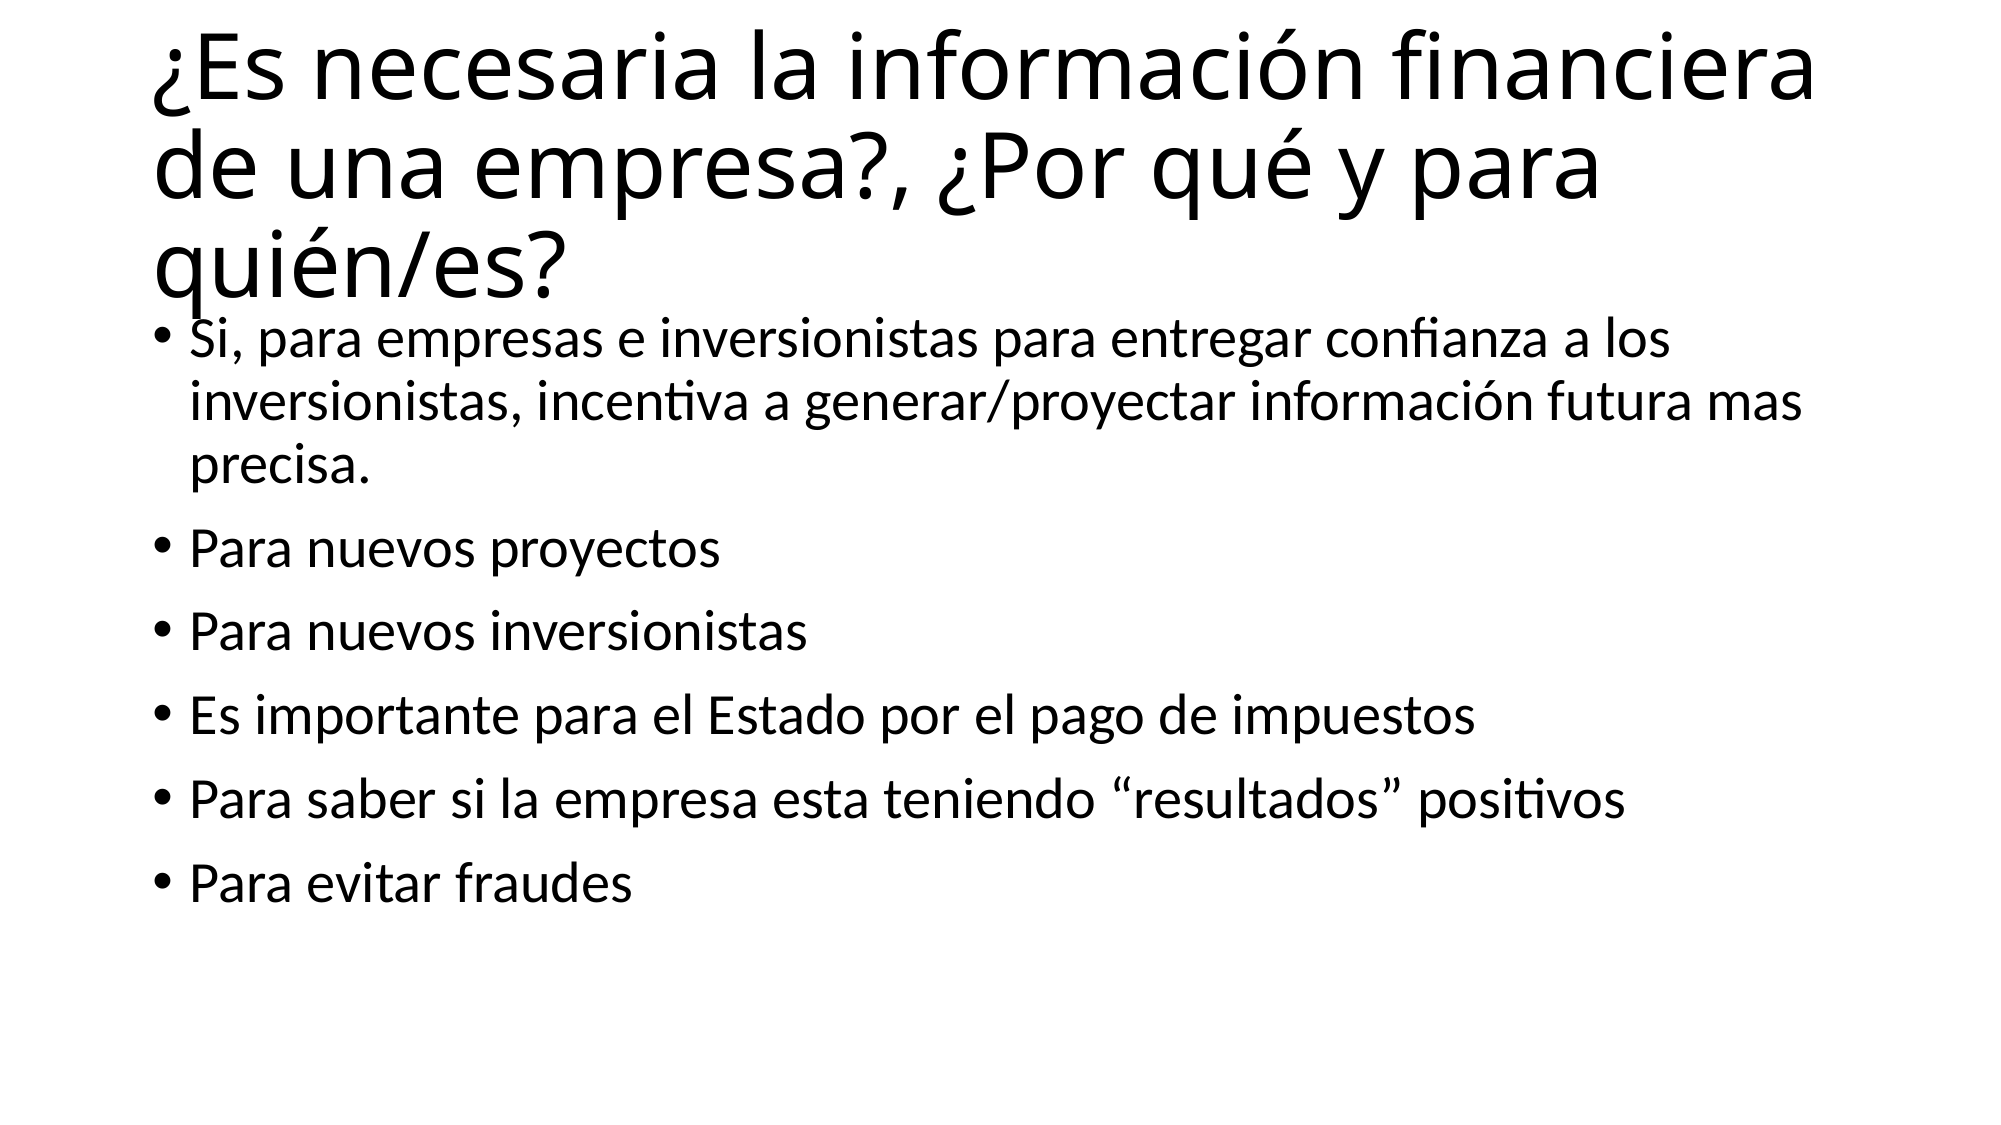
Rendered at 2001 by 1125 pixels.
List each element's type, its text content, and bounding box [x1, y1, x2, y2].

title ¿Es necesaria la información financiera de una empresa?, ¿Por qué y para quién/es? [137, 59, 1863, 278]
list Si, para empresas e inversionistas para entregar confianza a los inversionistas, incentiva a generar/proyectar información futura mas precisa. Para nuevos proyectos Para nuevos inversionistas Es importante para el Estado por el pago de impuestos Para saber si la empresa esta teniendo “resultados” positivos Para evitar fraudes [137, 299, 1863, 1014]
